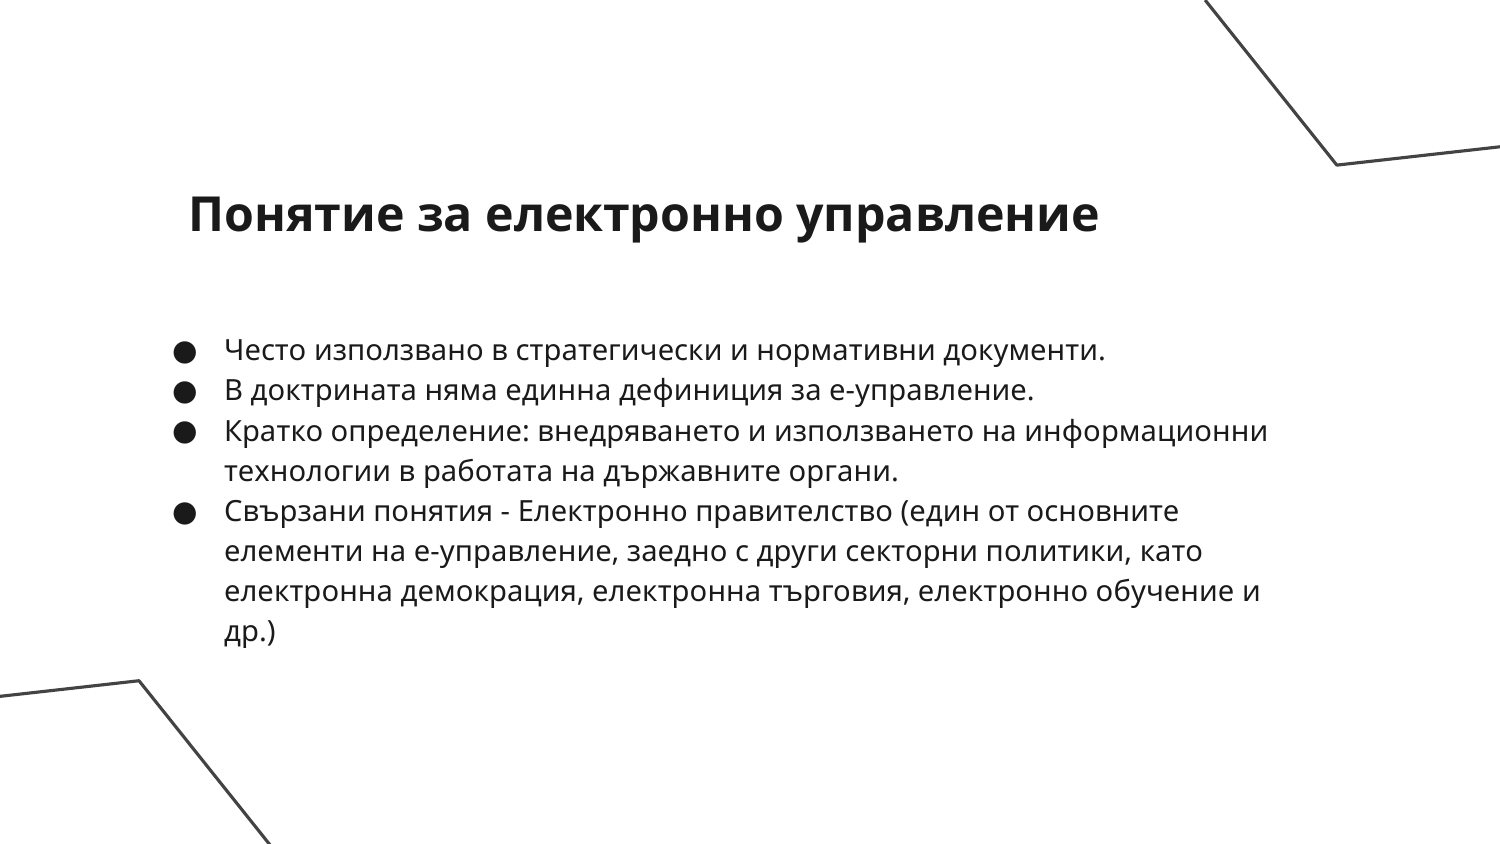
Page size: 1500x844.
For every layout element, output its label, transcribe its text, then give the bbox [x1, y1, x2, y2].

title Понятие за електронно управление [175, 148, 1206, 277]
text_box Често използвано в стратегически и нормативни документи. В доктрината няма единна дефиниция за е-управление. Кратко определение: внедряването и използването на информационни технологии в работата на държавните органи. Свързани понятия - Електронно правителство (един от основните елементи на е-управление, заедно с други секторни политики, като електронна демокрация, електронна търговия, електронно обучение и др.) [135, 319, 1325, 741]
